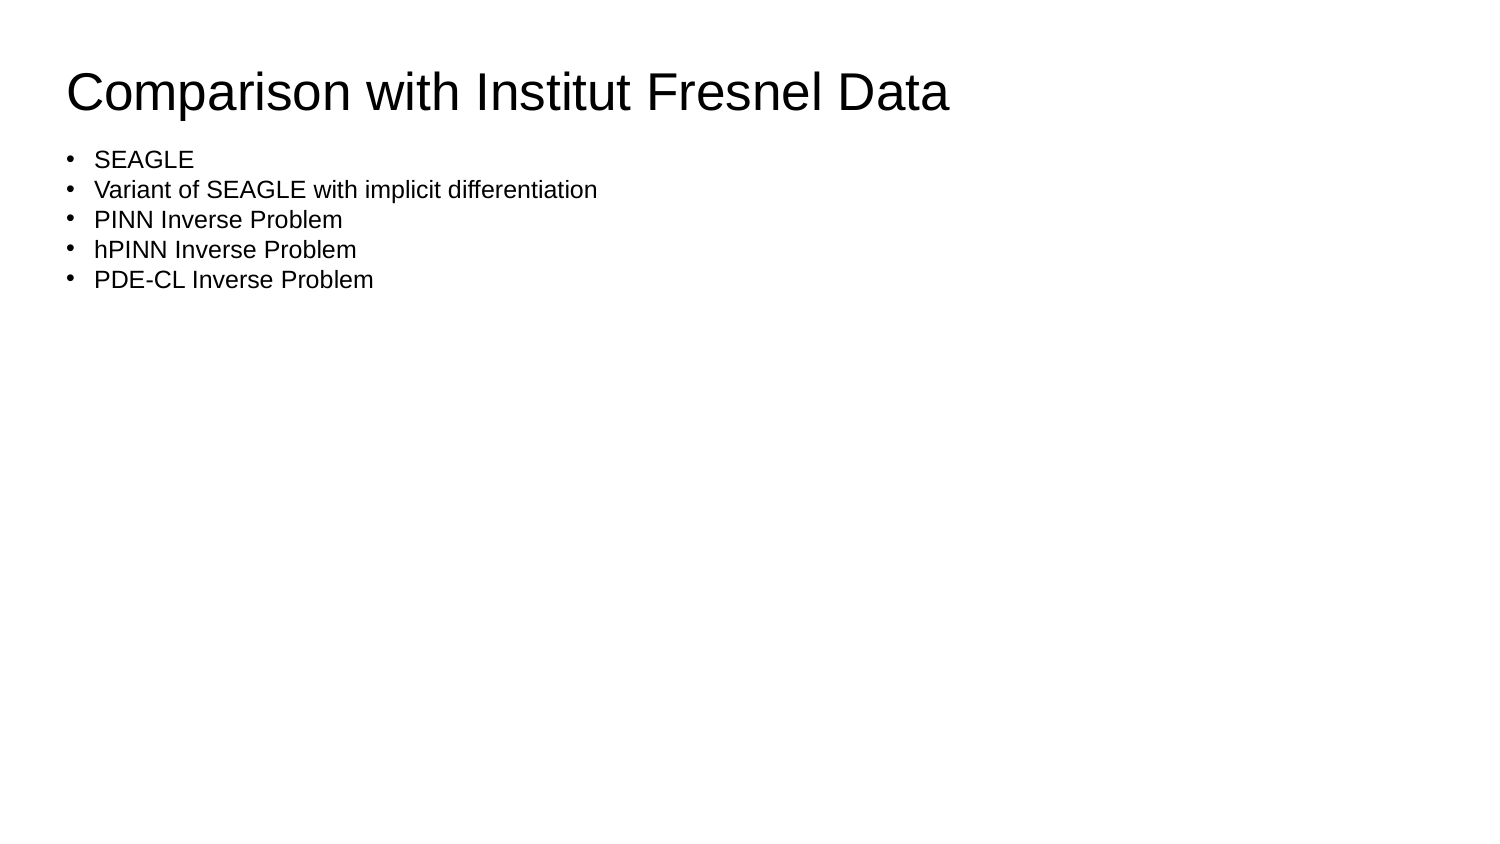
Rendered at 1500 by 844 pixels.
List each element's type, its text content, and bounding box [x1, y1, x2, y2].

title Comparison with Institut Fresnel Data [51, 42, 1449, 137]
text_box SEAGLE Variant of SEAGLE with implicit differentiation PINN Inverse Problem hPINN Inverse Problem PDE-CL Inverse Problem [51, 128, 1330, 309]
